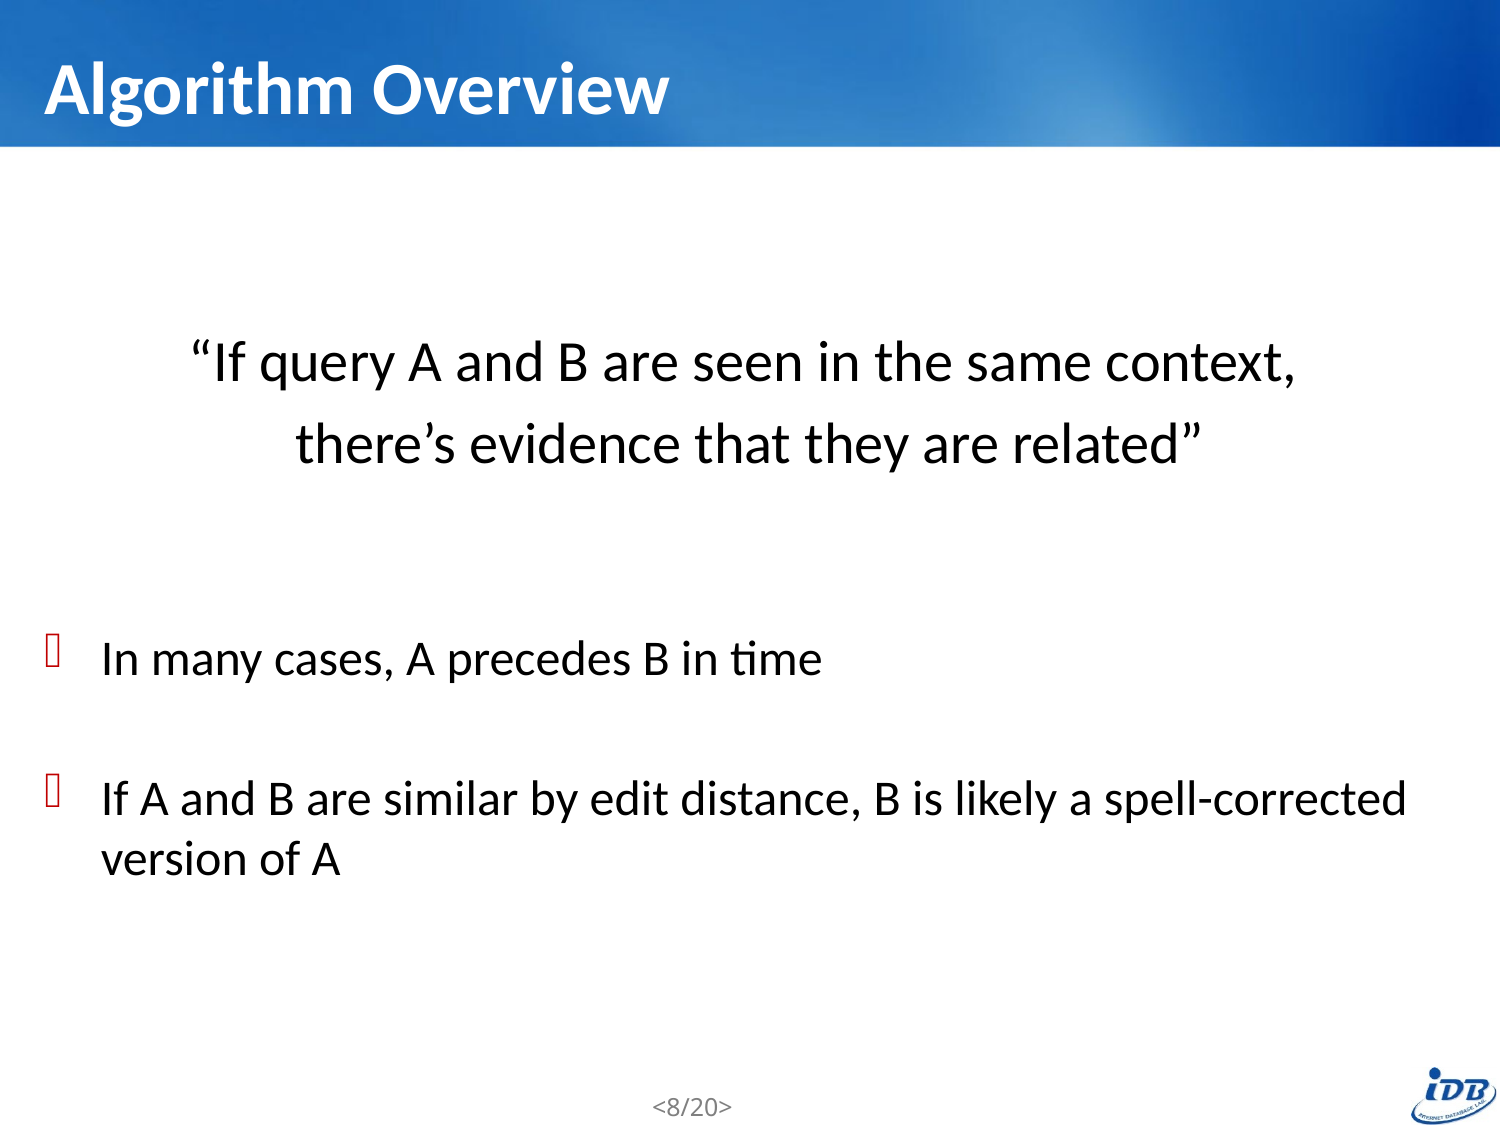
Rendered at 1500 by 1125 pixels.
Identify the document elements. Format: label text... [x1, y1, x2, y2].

list “If query A and B are seen in the same context, there’s evidence that they are related” In many cases, A precedes B in time If A and B are similar by edit distance, B is likely a spell-corrected version of A [29, 174, 1471, 1071]
title Algorithm Overview [29, 19, 1471, 149]
picture [0, 0, 1500, 1125]
